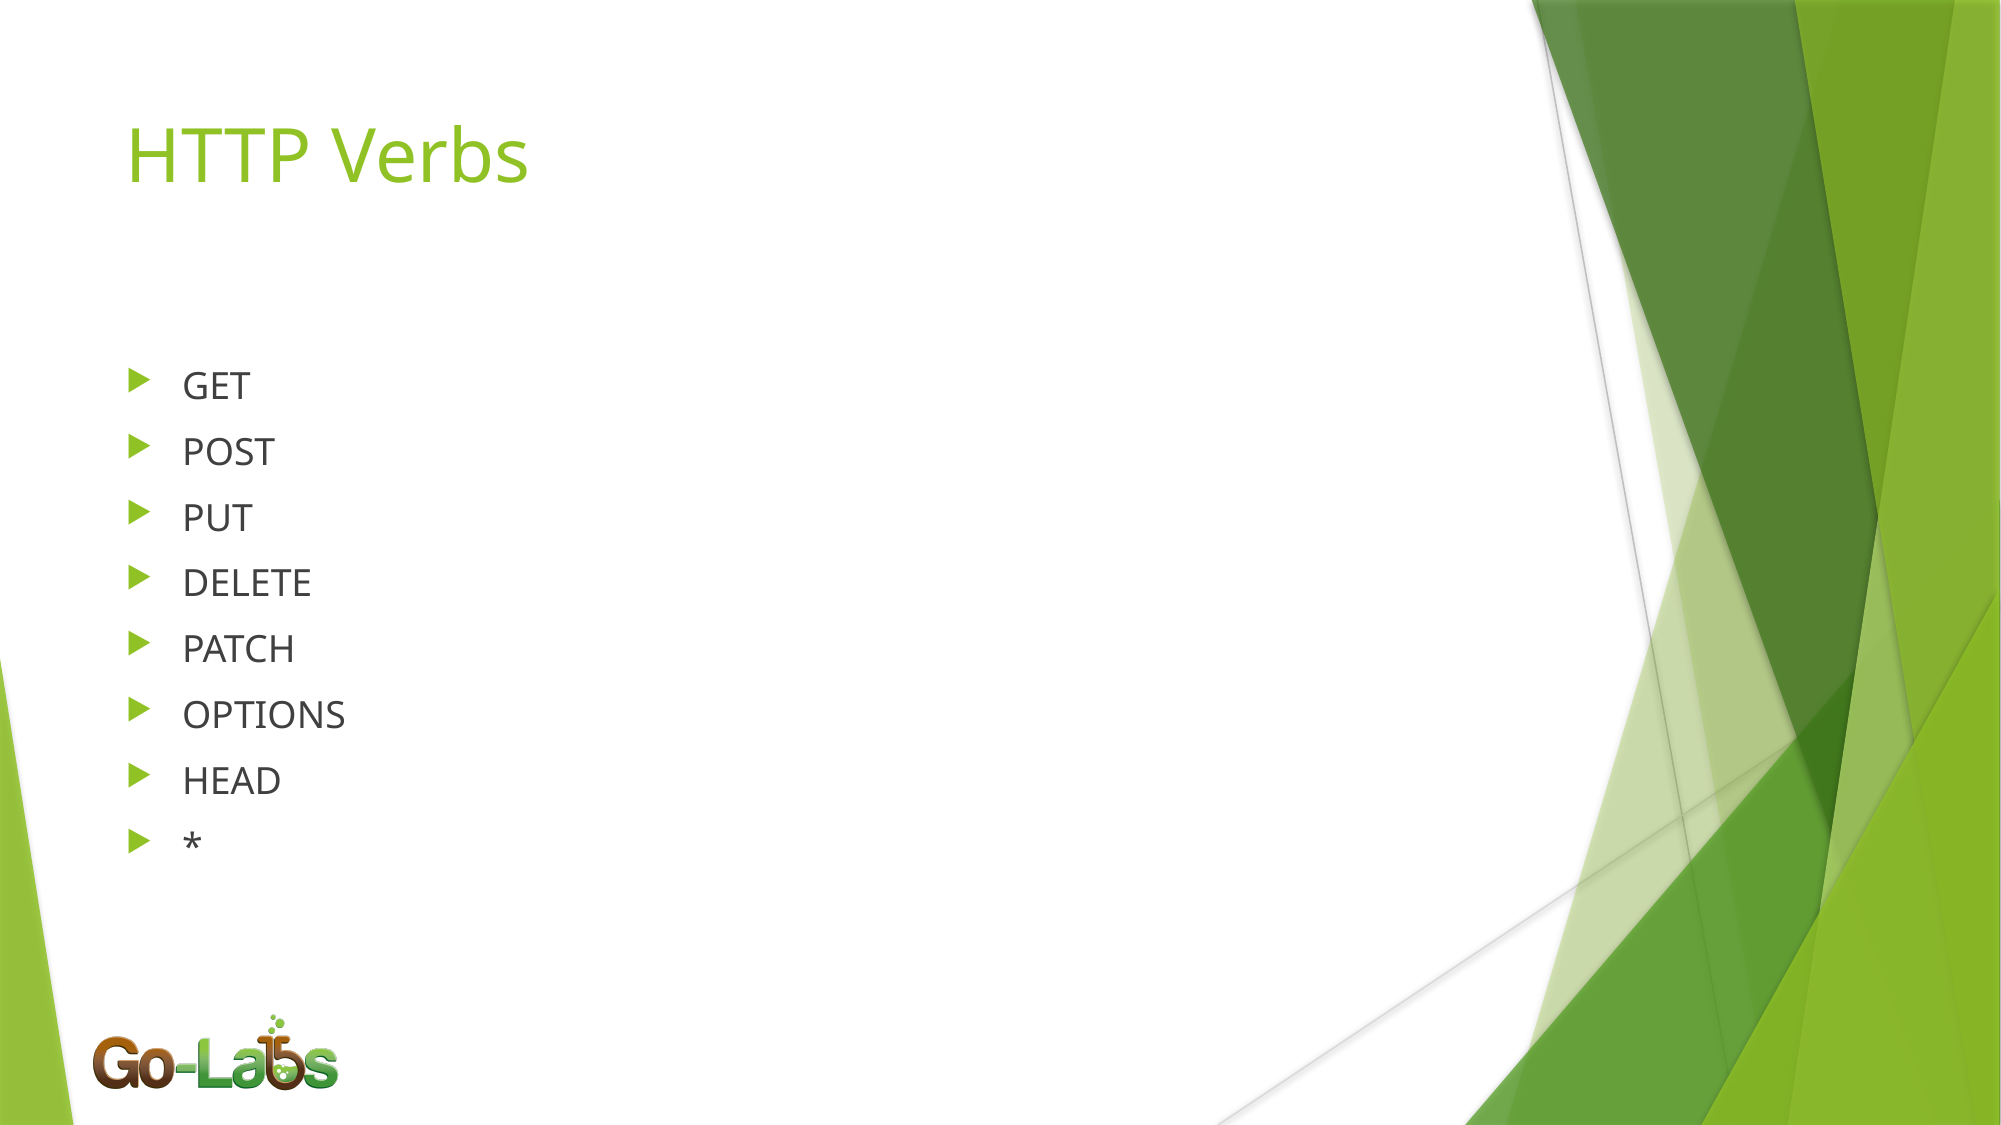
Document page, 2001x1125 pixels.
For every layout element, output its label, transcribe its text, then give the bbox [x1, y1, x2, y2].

list GET POST PUT DELETE PATCH OPTIONS HEAD * [111, 354, 1522, 991]
picture [88, 1008, 343, 1093]
title HTTP Verbs [111, 99, 1522, 317]
